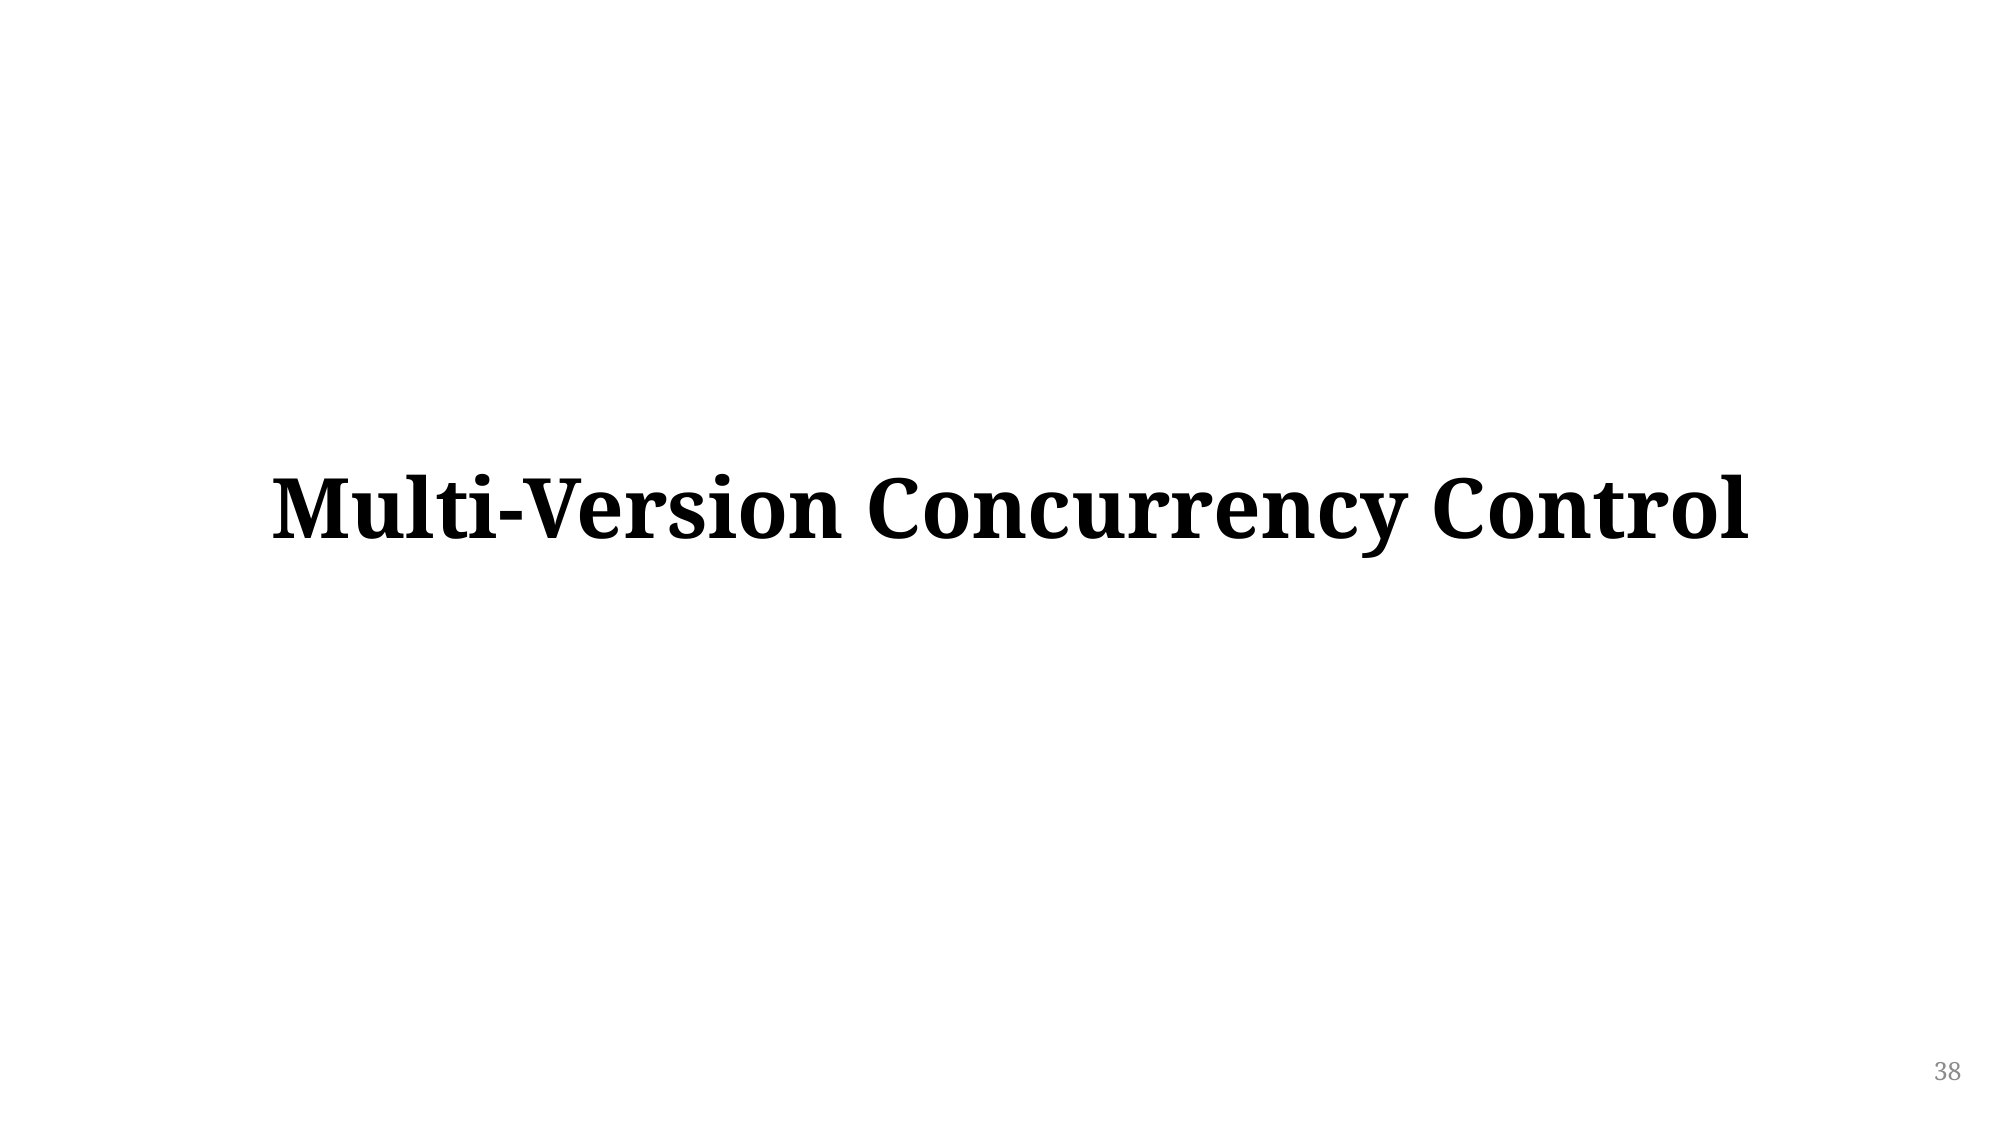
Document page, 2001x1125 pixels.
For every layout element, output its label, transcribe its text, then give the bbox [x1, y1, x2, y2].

slide_number 38 [1526, 1042, 1977, 1103]
title Multi-Version Concurrency Control [148, 437, 1874, 586]
